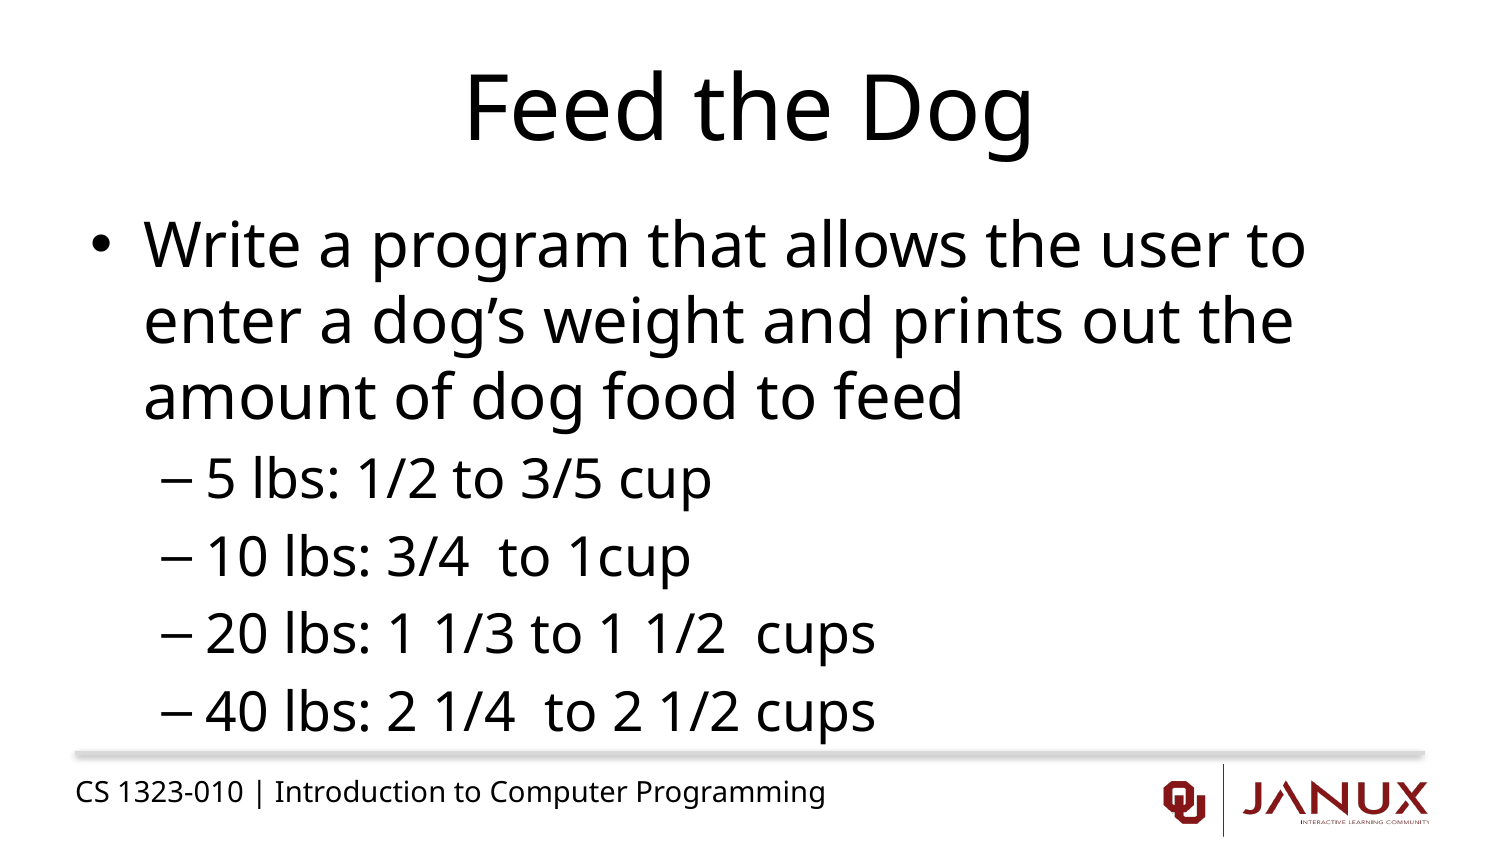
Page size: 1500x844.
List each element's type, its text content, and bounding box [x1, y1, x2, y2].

list Write a program that allows the user to enter a dog’s weight and prints out the amount of dog food to feed 5 lbs: 1/2 to 3/5 cup 10 lbs: 3/4 to 1cup 20 lbs: 1 1/3 to 1 1/2 cups 40 lbs: 2 1/4 to 2 1/2 cups [75, 196, 1425, 754]
title Feed the Dog [75, 33, 1425, 175]
